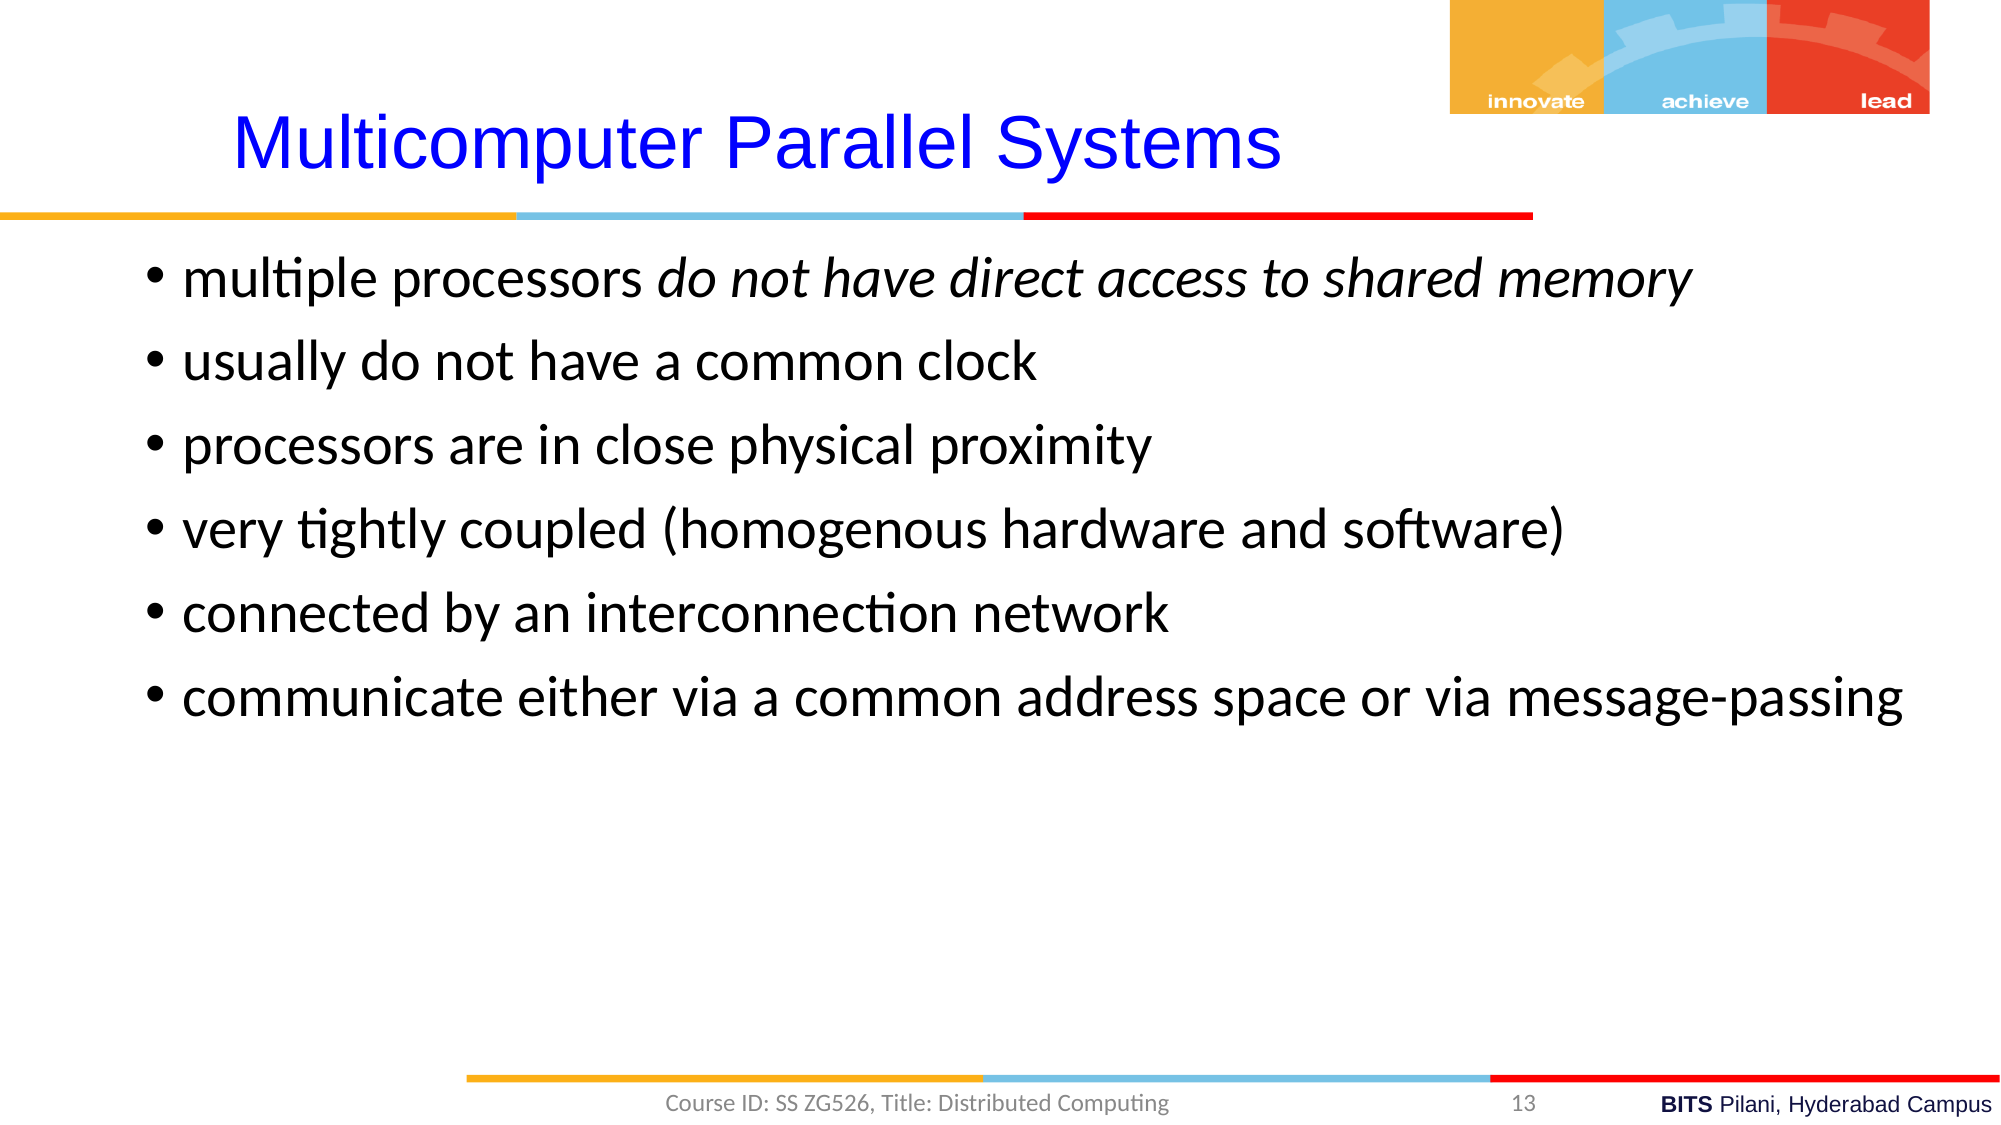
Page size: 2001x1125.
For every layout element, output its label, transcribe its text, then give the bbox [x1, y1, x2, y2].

text_box multiple processors do not have direct access to shared memory usually do not have a common clock processors are in close physical proximity very tightly coupled (homogenous hardware and software) connected by an interconnection network communicate either via a common address space or via message-passing [137, 239, 1977, 737]
text_box Course ID: SS ZG526, Title: Distributed Computing [580, 1078, 1256, 1124]
picture [1449, 0, 1930, 114]
text_box 13 [1422, 1079, 1544, 1124]
list Multicomputer Parallel Systems [66, 51, 1450, 240]
